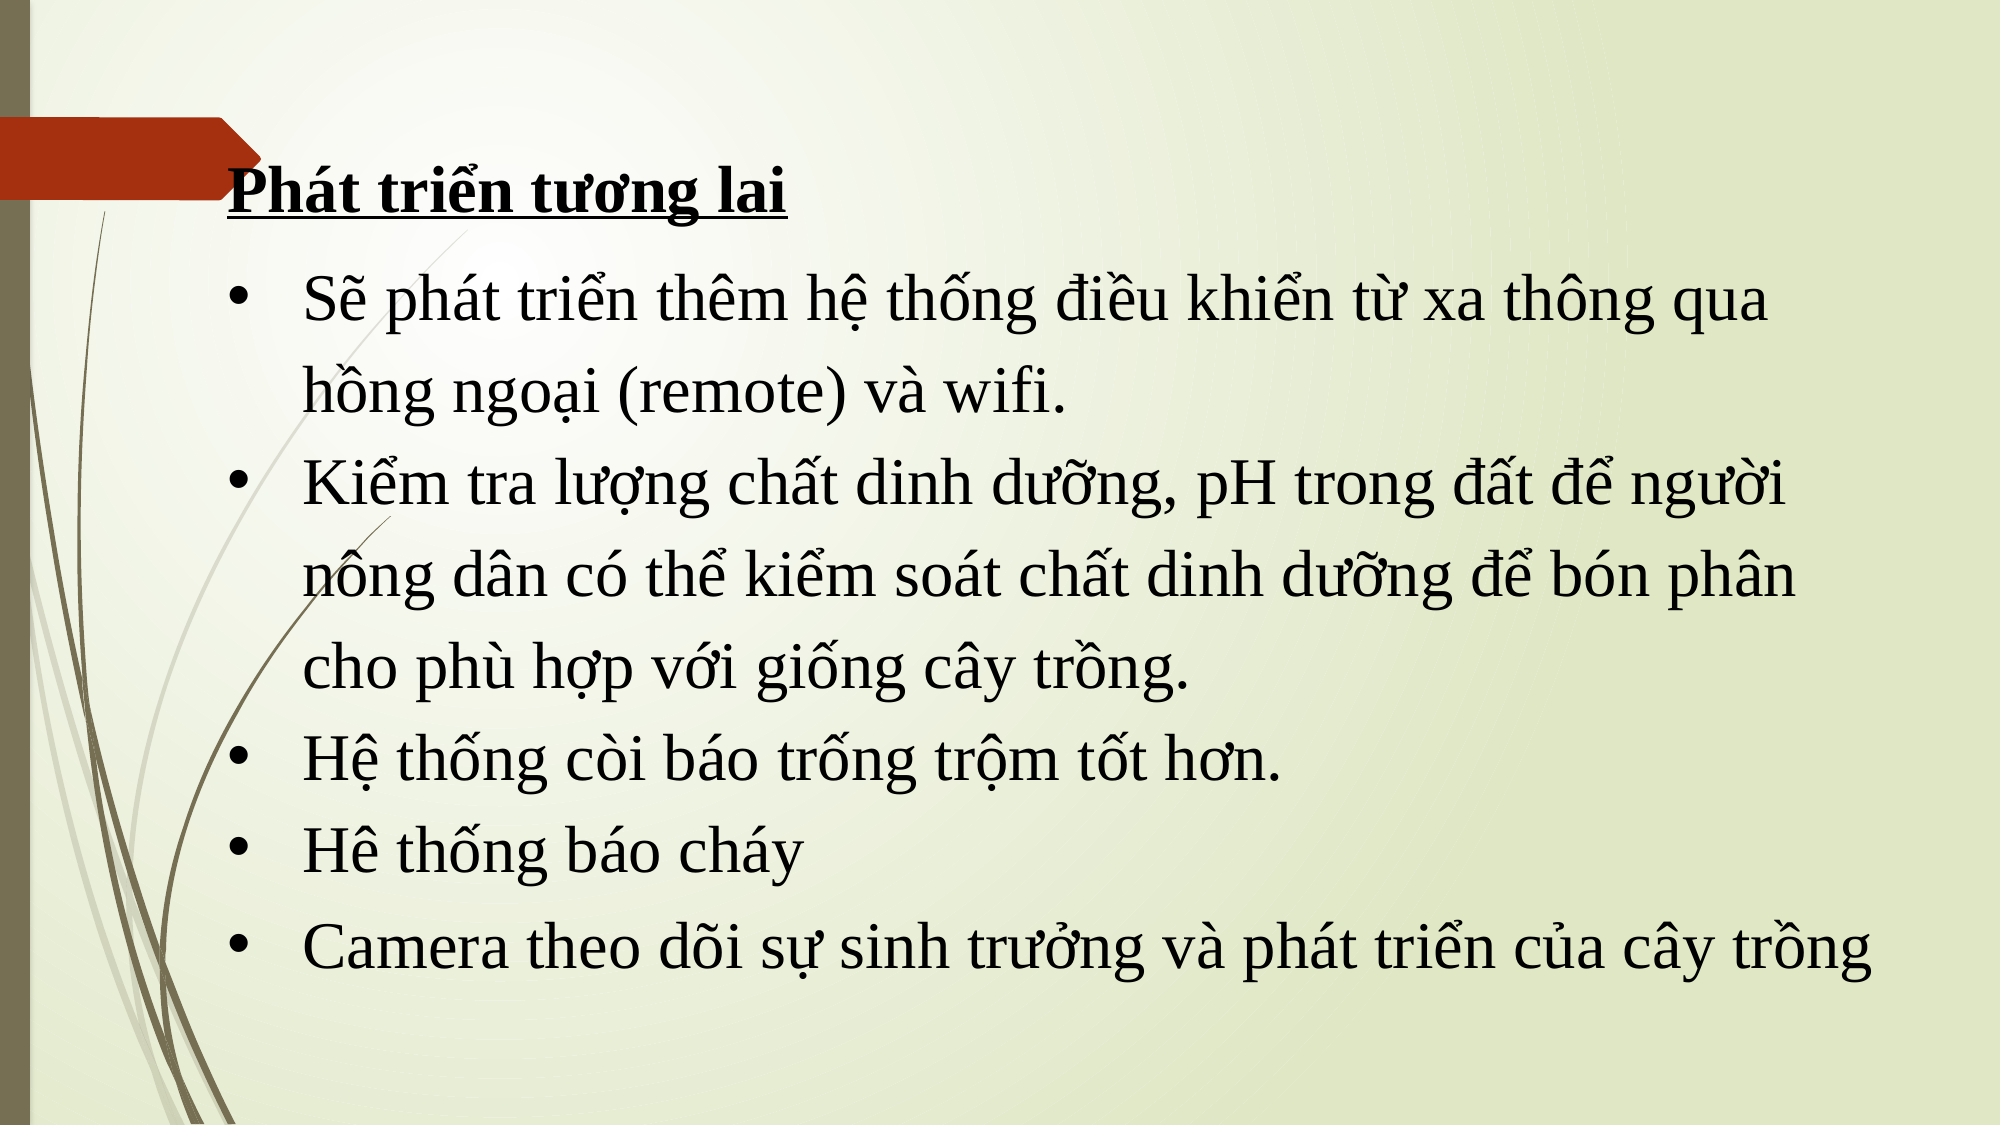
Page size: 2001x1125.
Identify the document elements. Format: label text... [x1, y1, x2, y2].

text_box Phát triển tương lai Sẽ phát triển thêm hệ thống điều khiển từ xa thông qua hồng ngoại (remote) và wifi. Kiểm tra lượng chất dinh dưỡng, pH trong đất để người nông dân có thể kiểm soát chất dinh dưỡng để bón phân cho phù hợp với giống cây trồng. Hệ thống còi báo trống trộm tốt hơn. Hê thống báo cháy Camera theo dõi sự sinh trưởng và phát triển của cây trồng [212, 126, 1908, 990]
